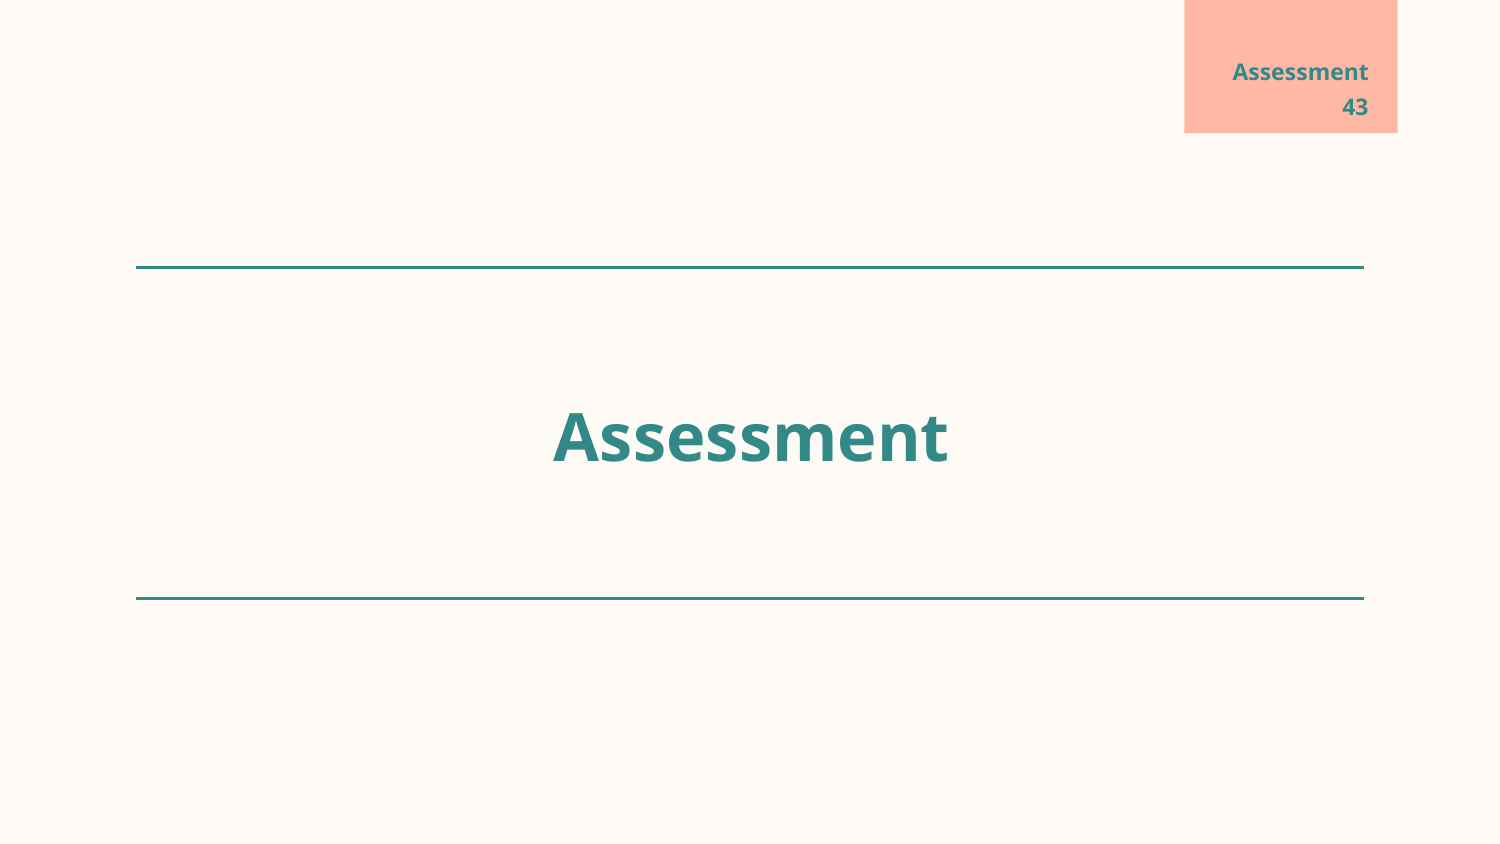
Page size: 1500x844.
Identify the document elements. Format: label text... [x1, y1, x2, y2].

slide_number 43 [1293, 77, 1384, 143]
subtitle Assessment [393, 379, 1087, 489]
title Assessment [913, 21, 1384, 101]
